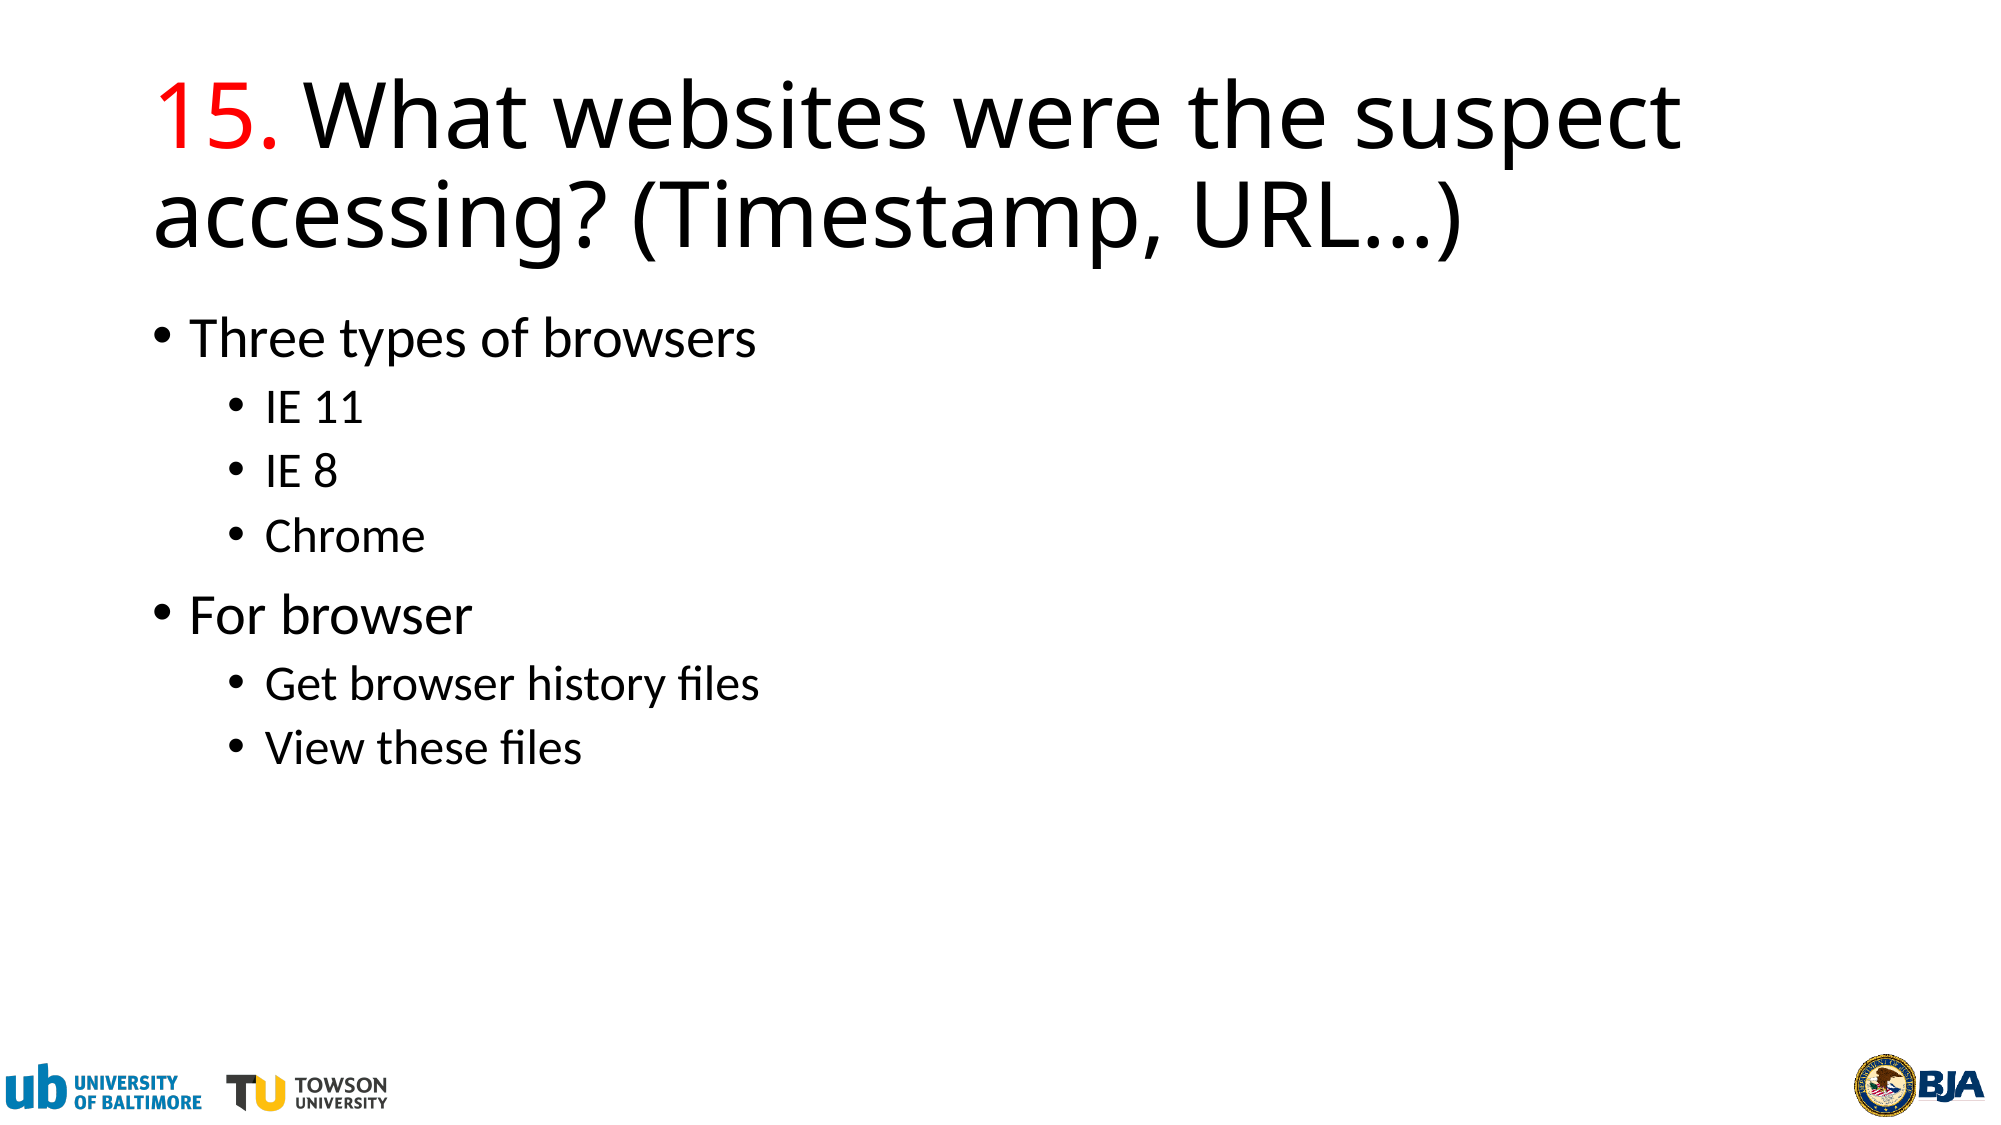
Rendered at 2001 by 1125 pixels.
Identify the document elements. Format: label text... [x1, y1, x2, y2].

list Three types of browsers IE 11 IE 8 Chrome For browser Get browser history files View these files [137, 299, 1863, 1014]
title 15. What websites were the suspect accessing? (Timestamp, URL...) [137, 59, 1863, 278]
picture [1854, 1054, 1986, 1117]
picture [0, 1031, 407, 1125]
